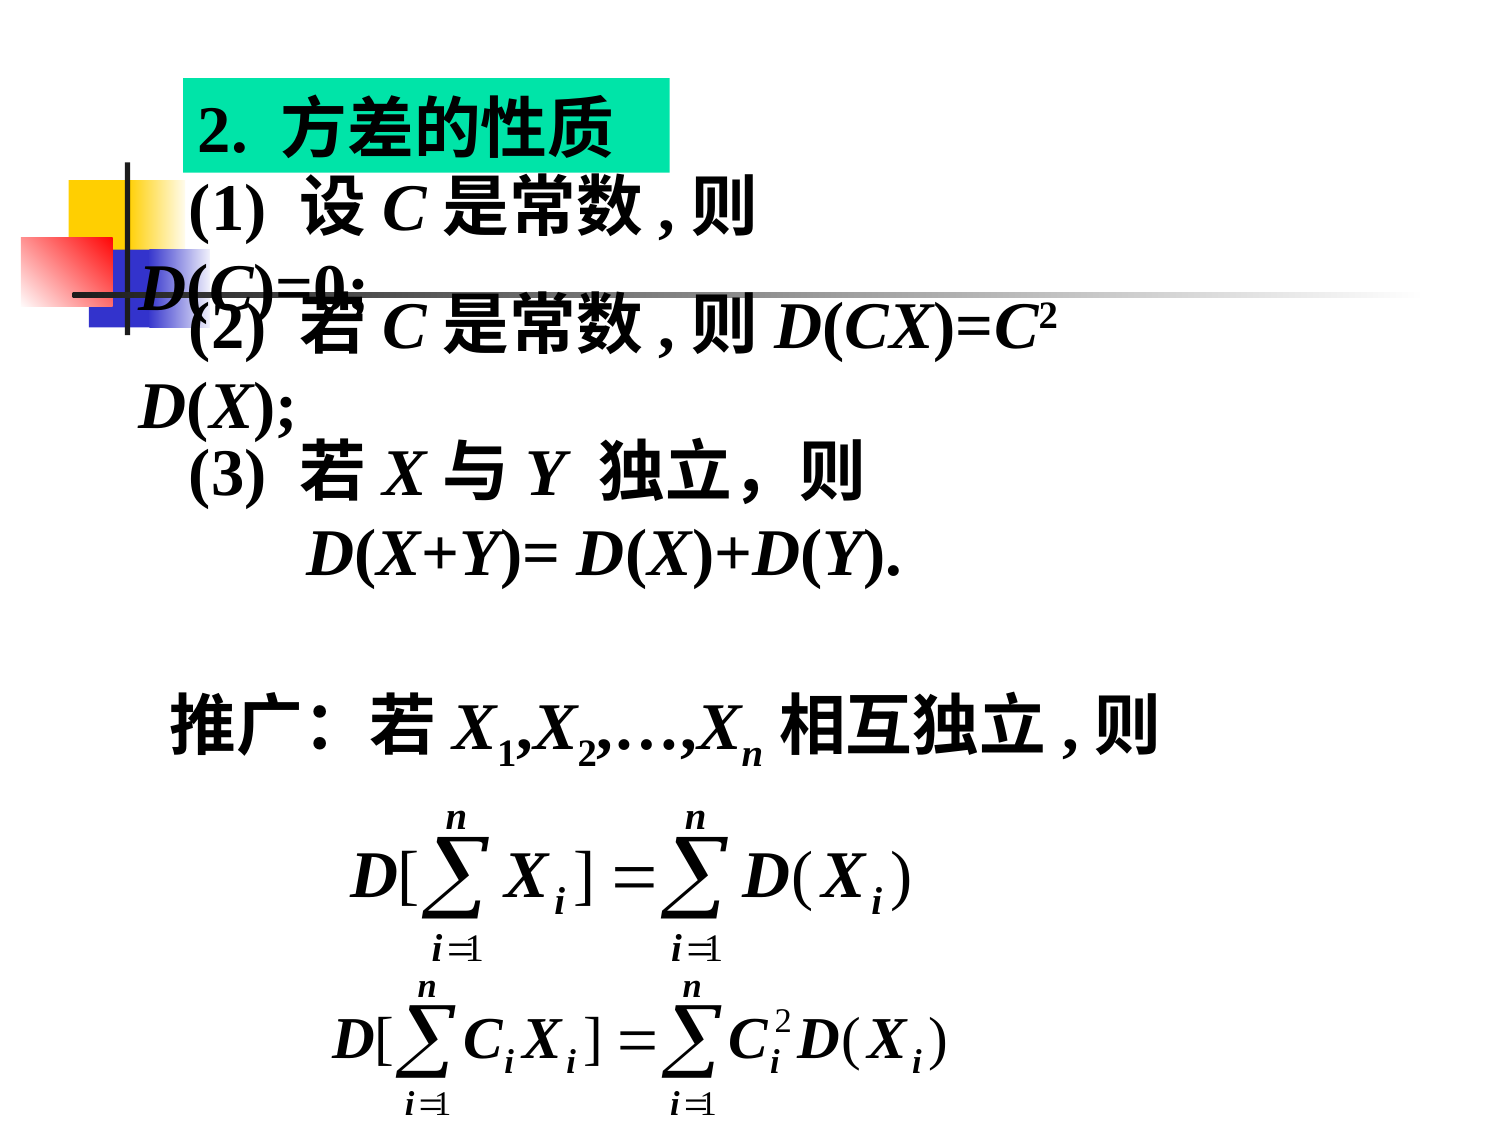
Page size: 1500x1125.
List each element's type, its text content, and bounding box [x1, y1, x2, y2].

text_box 2. 方差的性质 [183, 78, 670, 156]
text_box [337, 786, 920, 957]
text_box (3) 若X与Y 独立，则 D(X+Y)= D(X)+D(Y). [123, 421, 1081, 596]
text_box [320, 959, 958, 1125]
text_box 推广：若X1,X2,…,Xn相互独立,则 [154, 675, 1177, 782]
text_box (1) 设C是常数,则D(C)=0; [123, 156, 974, 274]
text_box (2) 若C是常数,则D(CX)=C2 D(X); [123, 274, 1211, 450]
